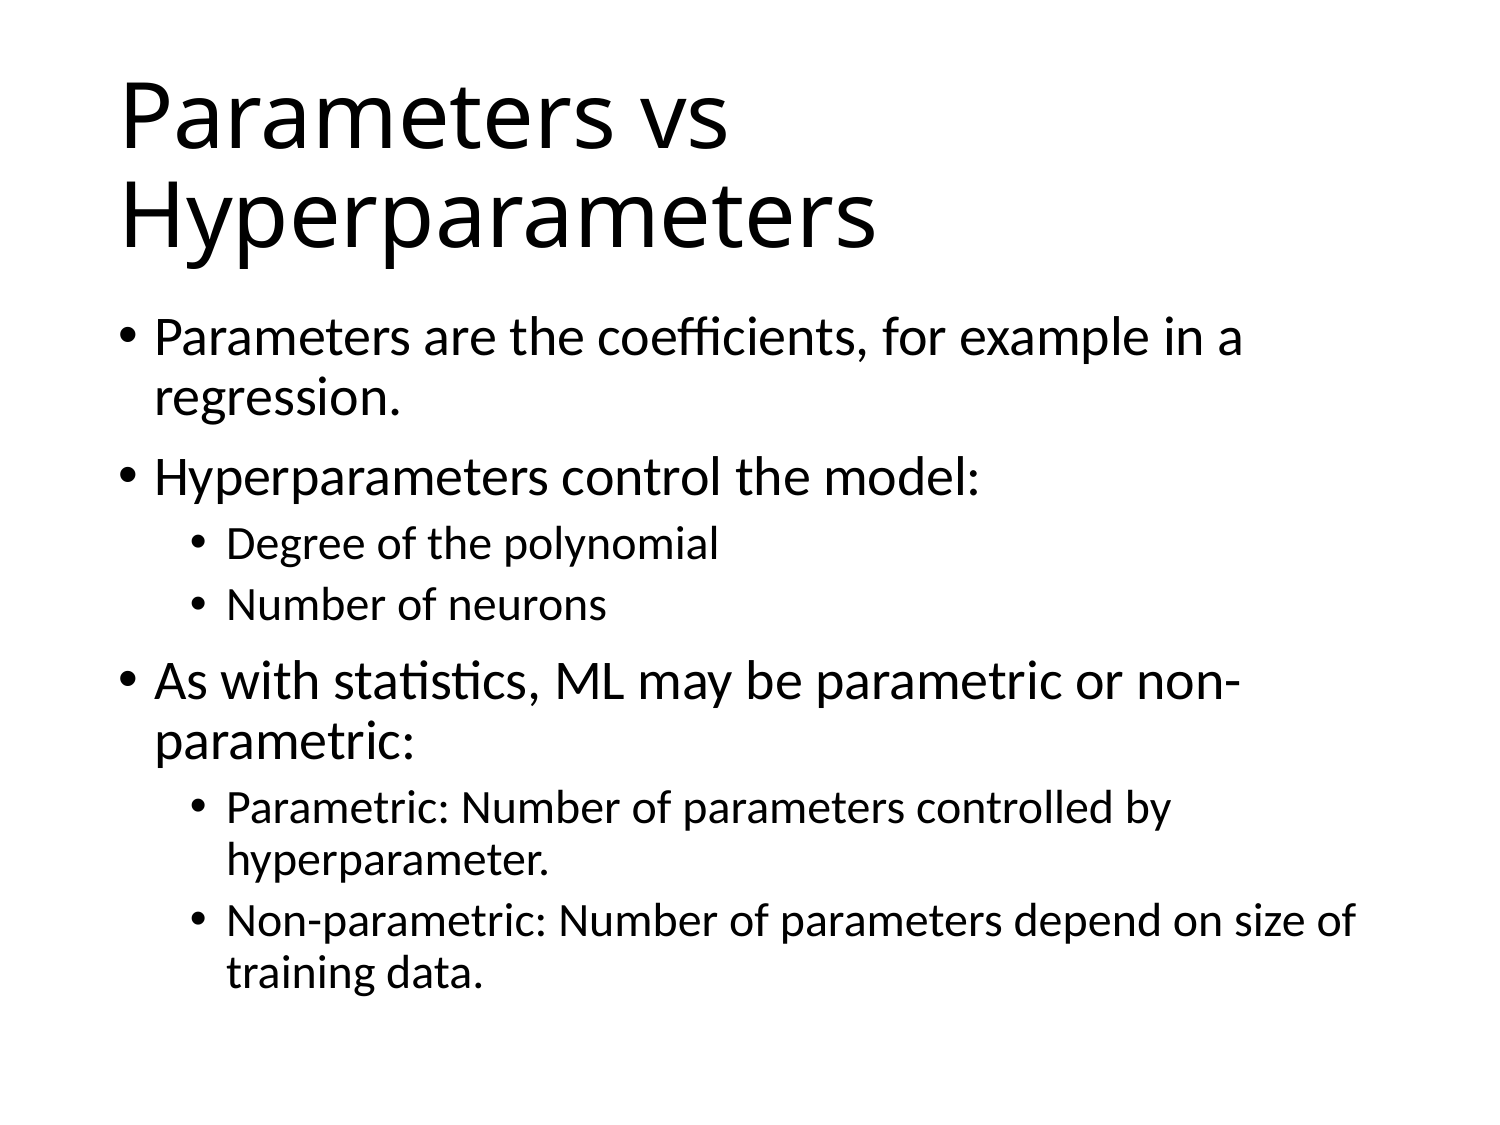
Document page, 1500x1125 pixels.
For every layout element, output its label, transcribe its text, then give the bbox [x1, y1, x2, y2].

title Parameters vs Hyperparameters [103, 59, 1397, 278]
list Parameters are the coefficients, for example in a regression. Hyperparameters control the model: Degree of the polynomial Number of neurons As with statistics, ML may be parametric or non-parametric: Parametric: Number of parameters controlled by hyperparameter. Non-parametric: Number of parameters depend on size of training data. [103, 299, 1397, 1014]
